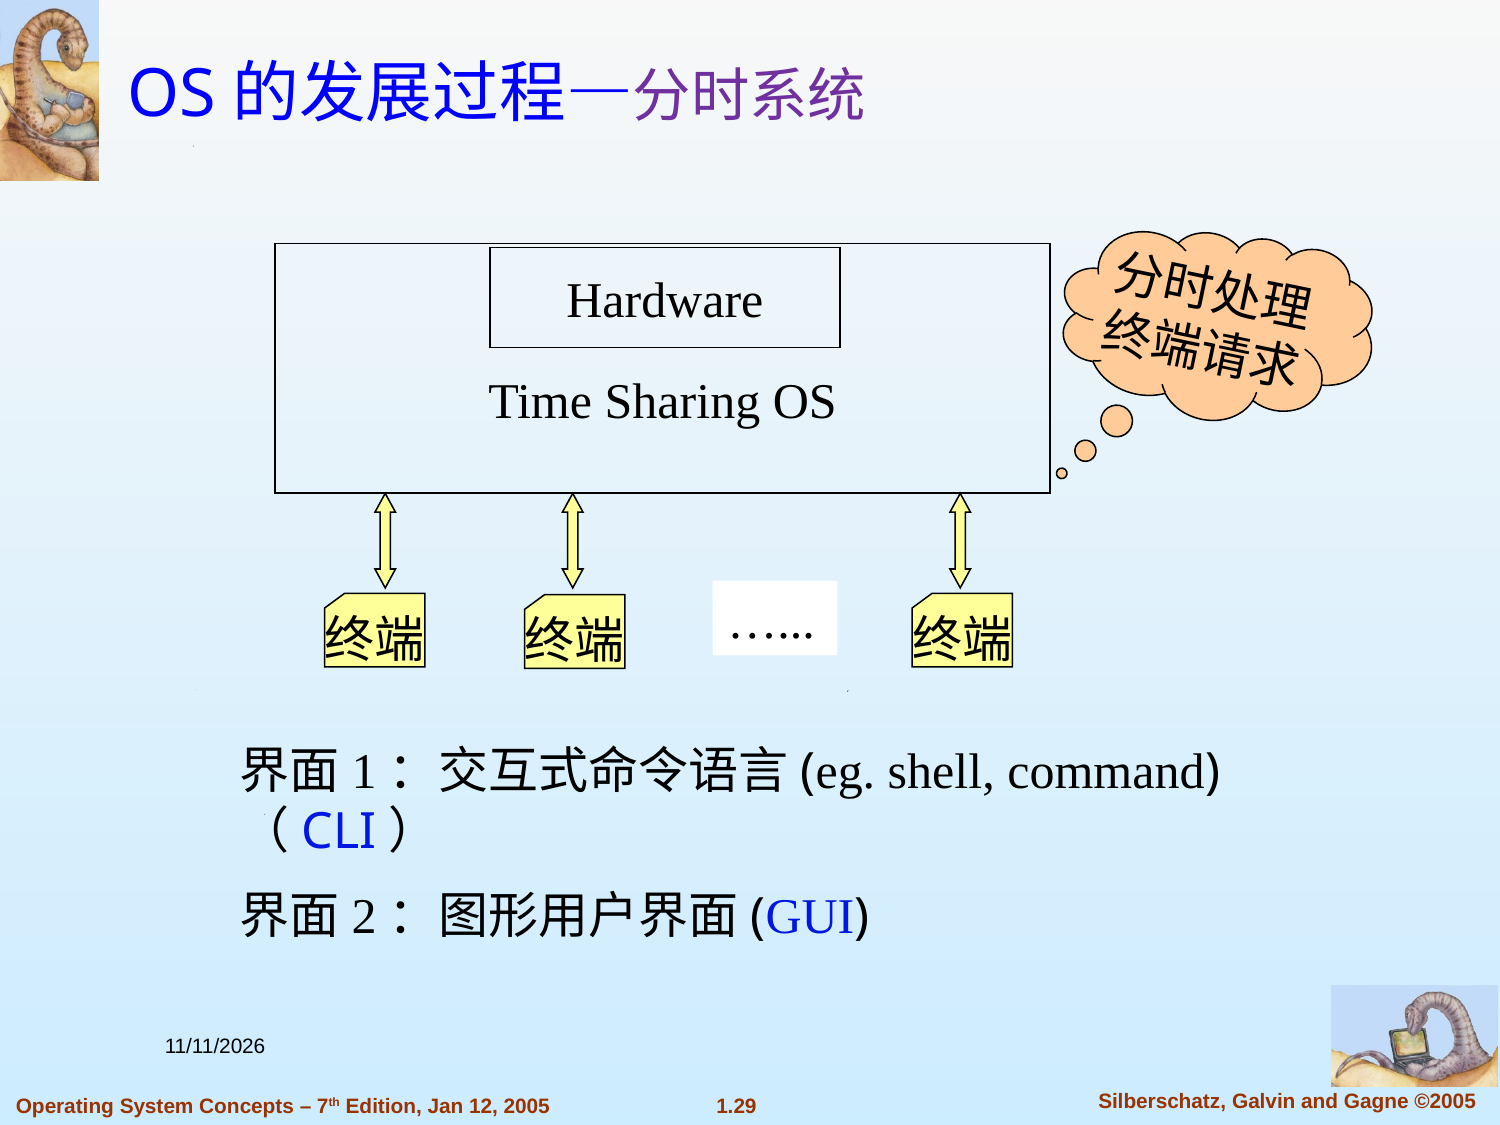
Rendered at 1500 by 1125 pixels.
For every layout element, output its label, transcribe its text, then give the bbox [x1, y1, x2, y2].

text_box Time Sharing OS [275, 243, 1050, 494]
text_box [562, 493, 583, 588]
text_box …... [712, 580, 838, 656]
picture [1331, 985, 1498, 1087]
text_box 终端 [324, 593, 425, 667]
text_box 2023/11/17 [150, 1025, 475, 1101]
picture [0, 0, 99, 181]
text_box Hardware [490, 247, 841, 348]
text_box 分时处理 终端请求 [1074, 440, 1096, 462]
text_box 分时处理 终端请求 [1100, 405, 1133, 437]
text_box 终端 [524, 594, 625, 669]
text_box [374, 493, 396, 588]
text_box 界面1：交互式命令语言(eg. shell, command)（CLI） 界面2：图形用户界面(GUI) [224, 730, 1438, 951]
text_box 分时处理 终端请求 [1063, 231, 1372, 421]
text_box 终端 [912, 593, 1013, 667]
title OS的发展过程—分时系统 [112, 37, 1438, 138]
text_box [949, 493, 971, 588]
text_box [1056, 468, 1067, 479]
